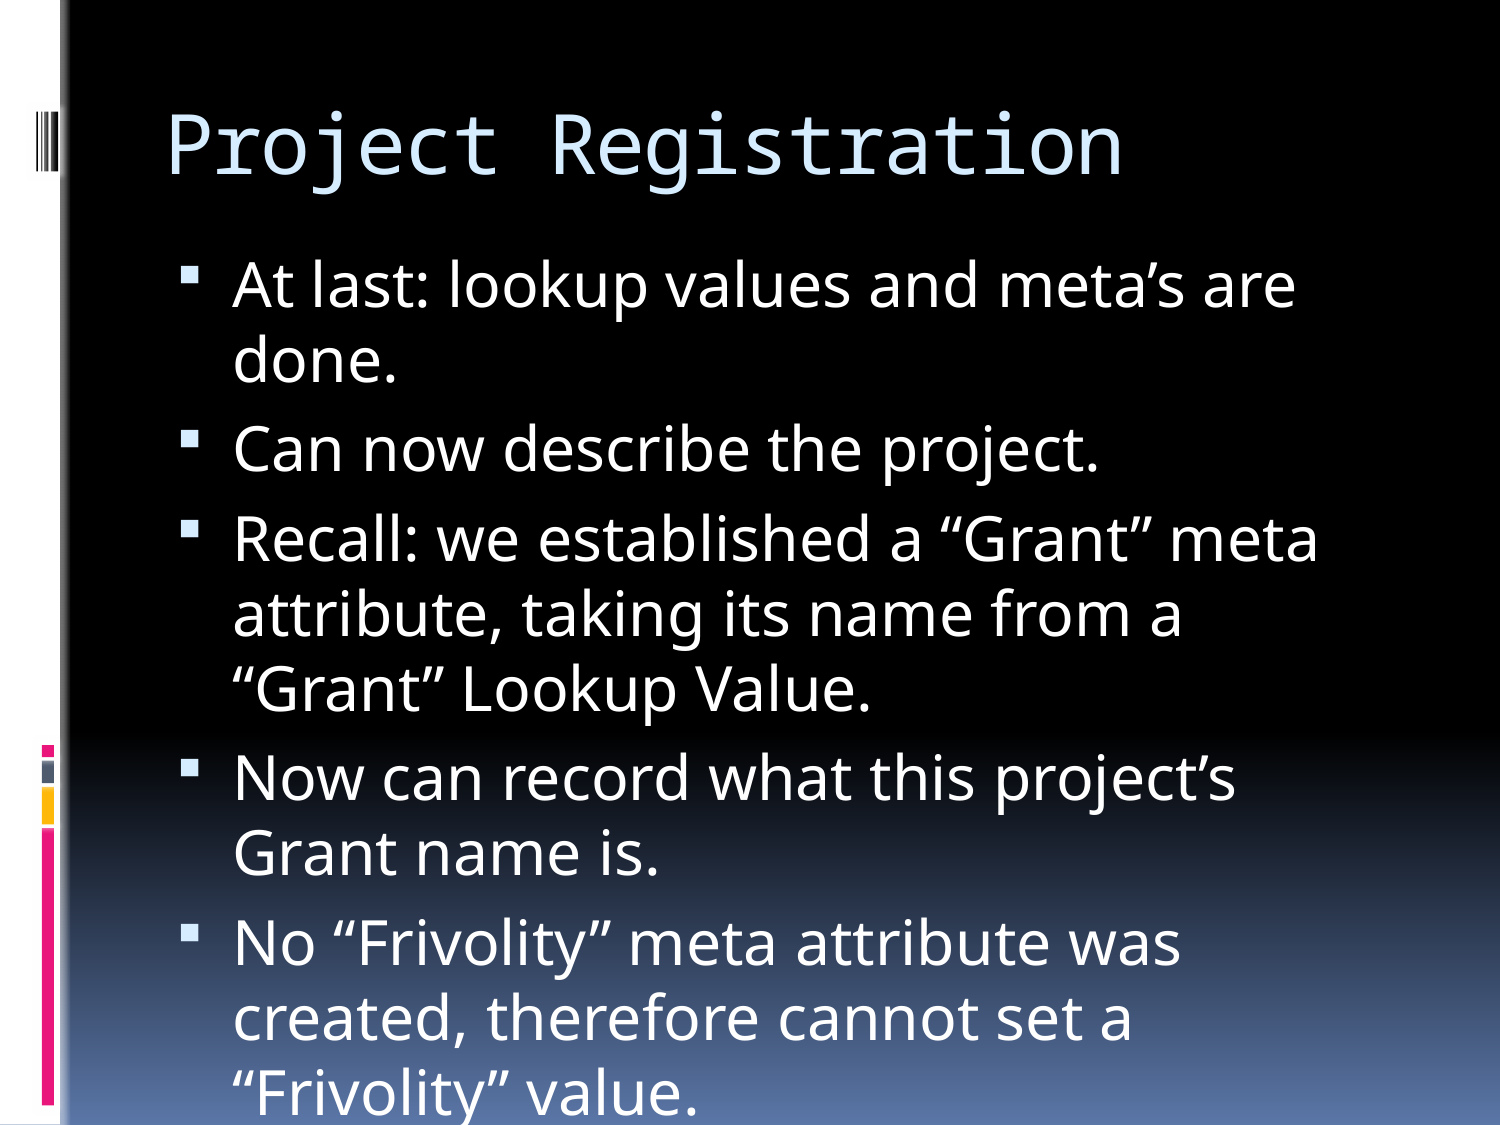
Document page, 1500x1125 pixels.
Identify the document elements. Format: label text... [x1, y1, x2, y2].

list At last: lookup values and meta’s are done. Can now describe the project. Recall: we established a “Grant” meta attribute, taking its name from a “Grant” Lookup Value. Now can record what this project’s Grant name is. No “Frivolity” meta attribute was created, therefore cannot set a “Frivolity” value. [150, 237, 1425, 1043]
title Project Registration [150, 83, 1425, 234]
